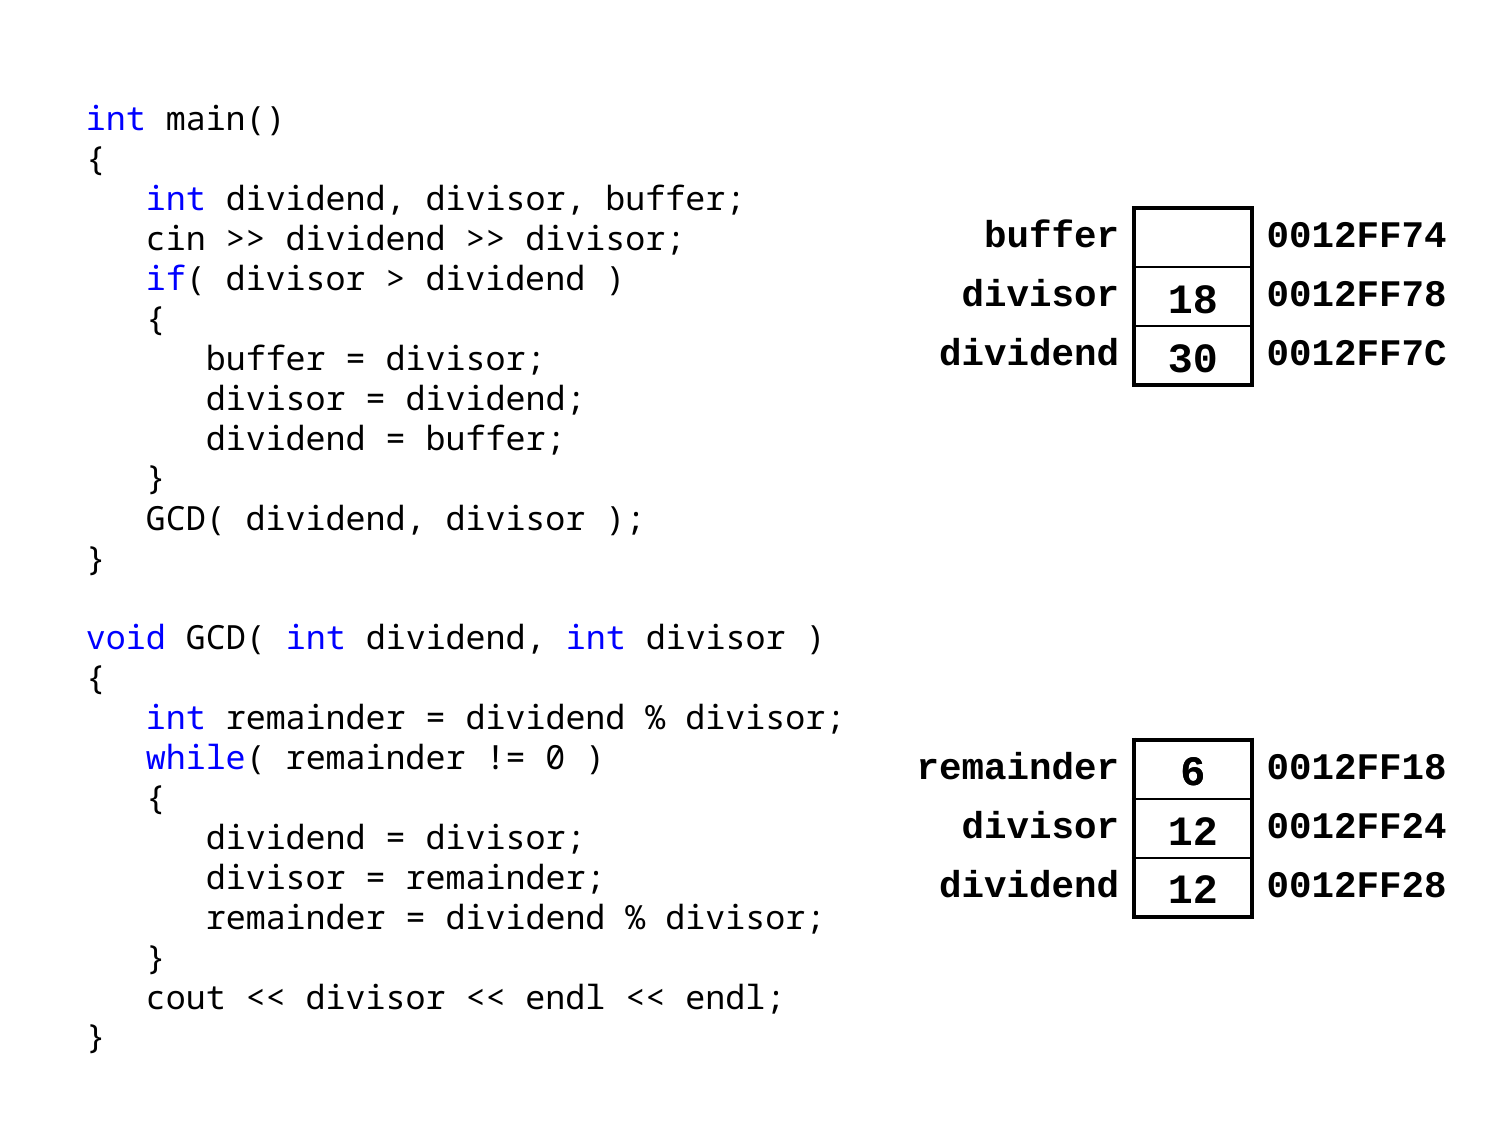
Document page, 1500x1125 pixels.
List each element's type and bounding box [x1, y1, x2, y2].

text_box [1133, 739, 1252, 917]
table_header [1254, 208, 1488, 267]
table_cell [1254, 267, 1488, 385]
table_cell [898, 799, 1132, 917]
table_header [898, 740, 1132, 799]
table_cell [898, 267, 1132, 385]
table_header [1254, 740, 1488, 799]
table_cell [1254, 799, 1488, 917]
list [70, 89, 869, 1065]
table_header [1136, 210, 1250, 266]
table_header [898, 208, 1132, 267]
text_box [1133, 267, 1252, 386]
